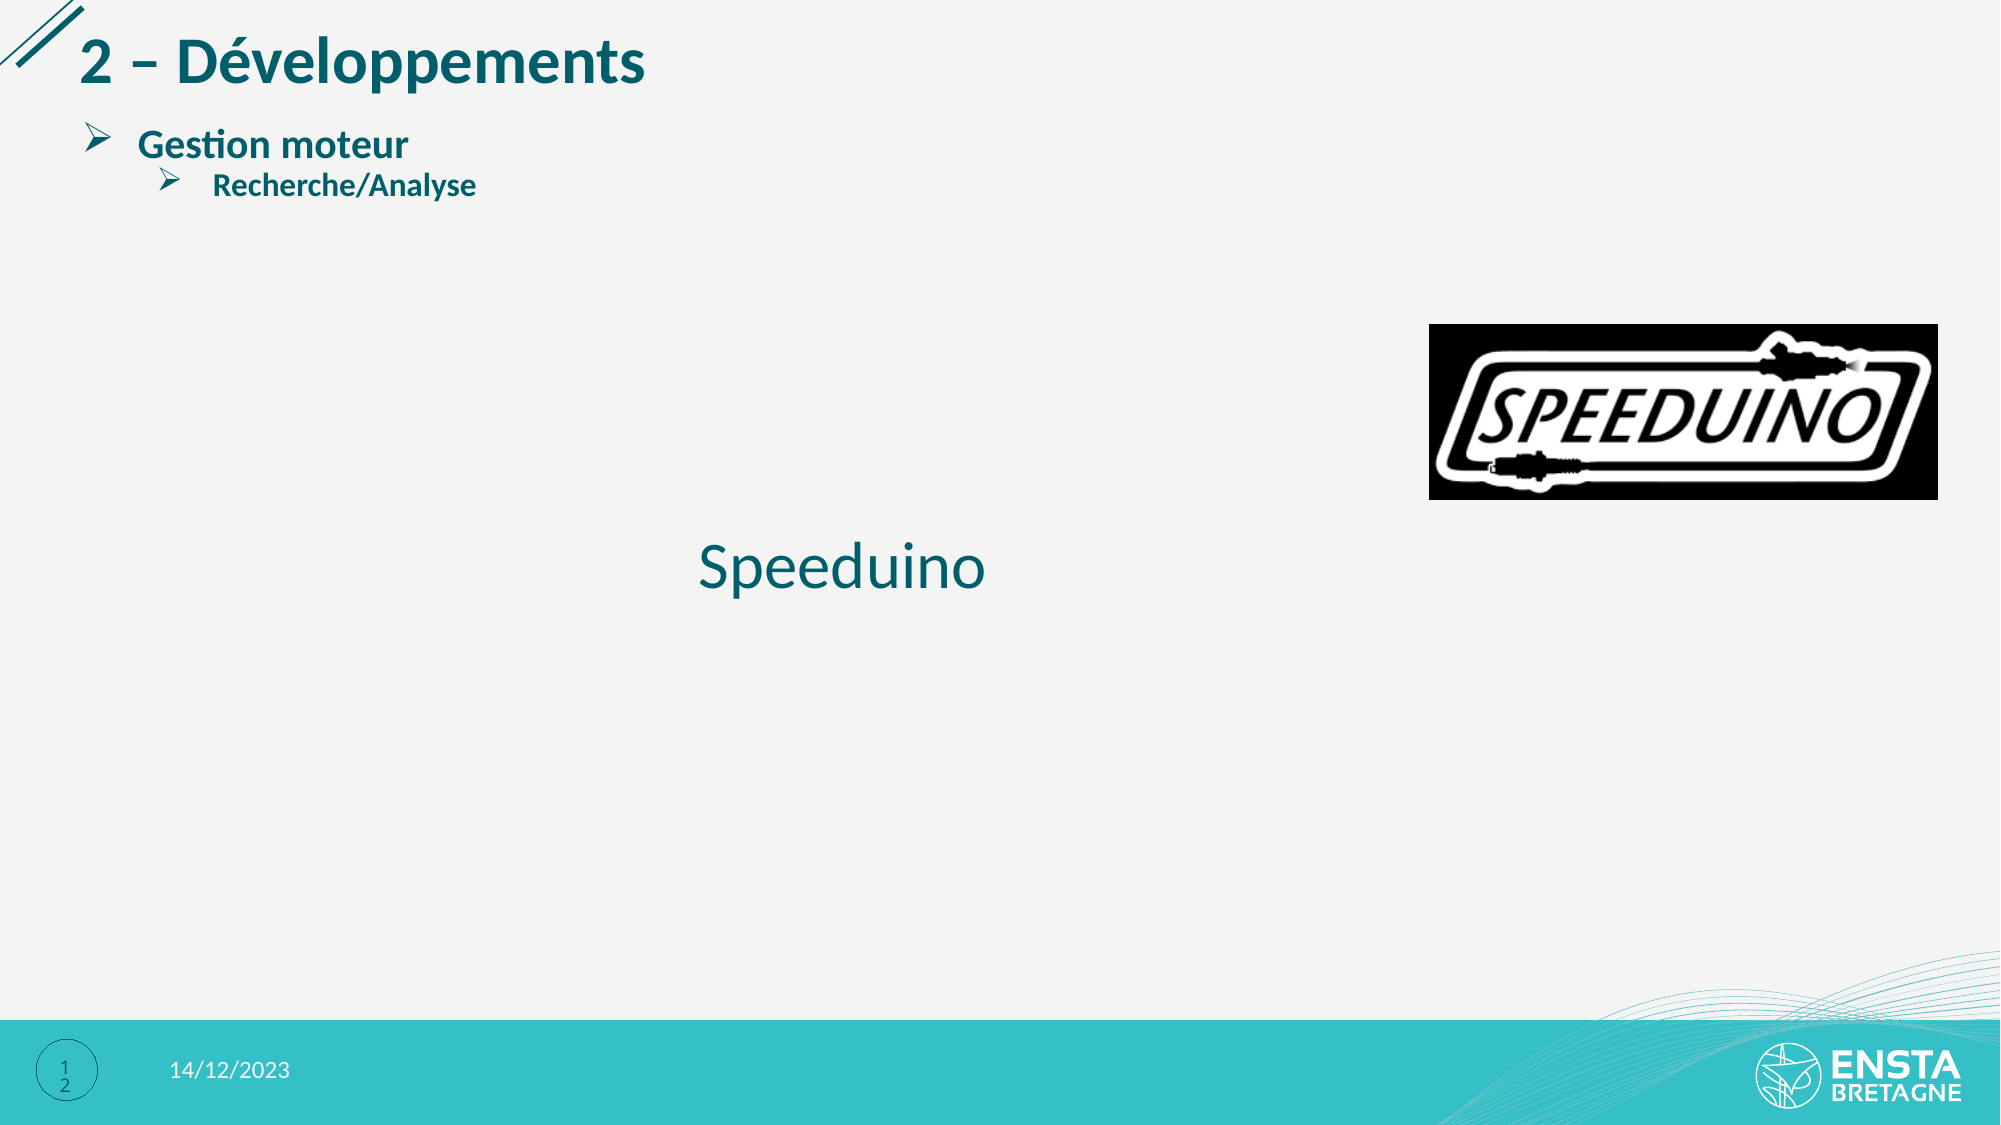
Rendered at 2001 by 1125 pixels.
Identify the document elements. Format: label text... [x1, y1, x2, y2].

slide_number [154, 1039, 311, 1099]
title 2 – Développements [79, 26, 2000, 126]
picture [1429, 324, 1938, 501]
text_box 12 [36, 1039, 98, 1101]
text_box Gestion moteur Recherche/Analyse [66, 115, 1087, 215]
text_box Speeduino [684, 514, 1002, 610]
